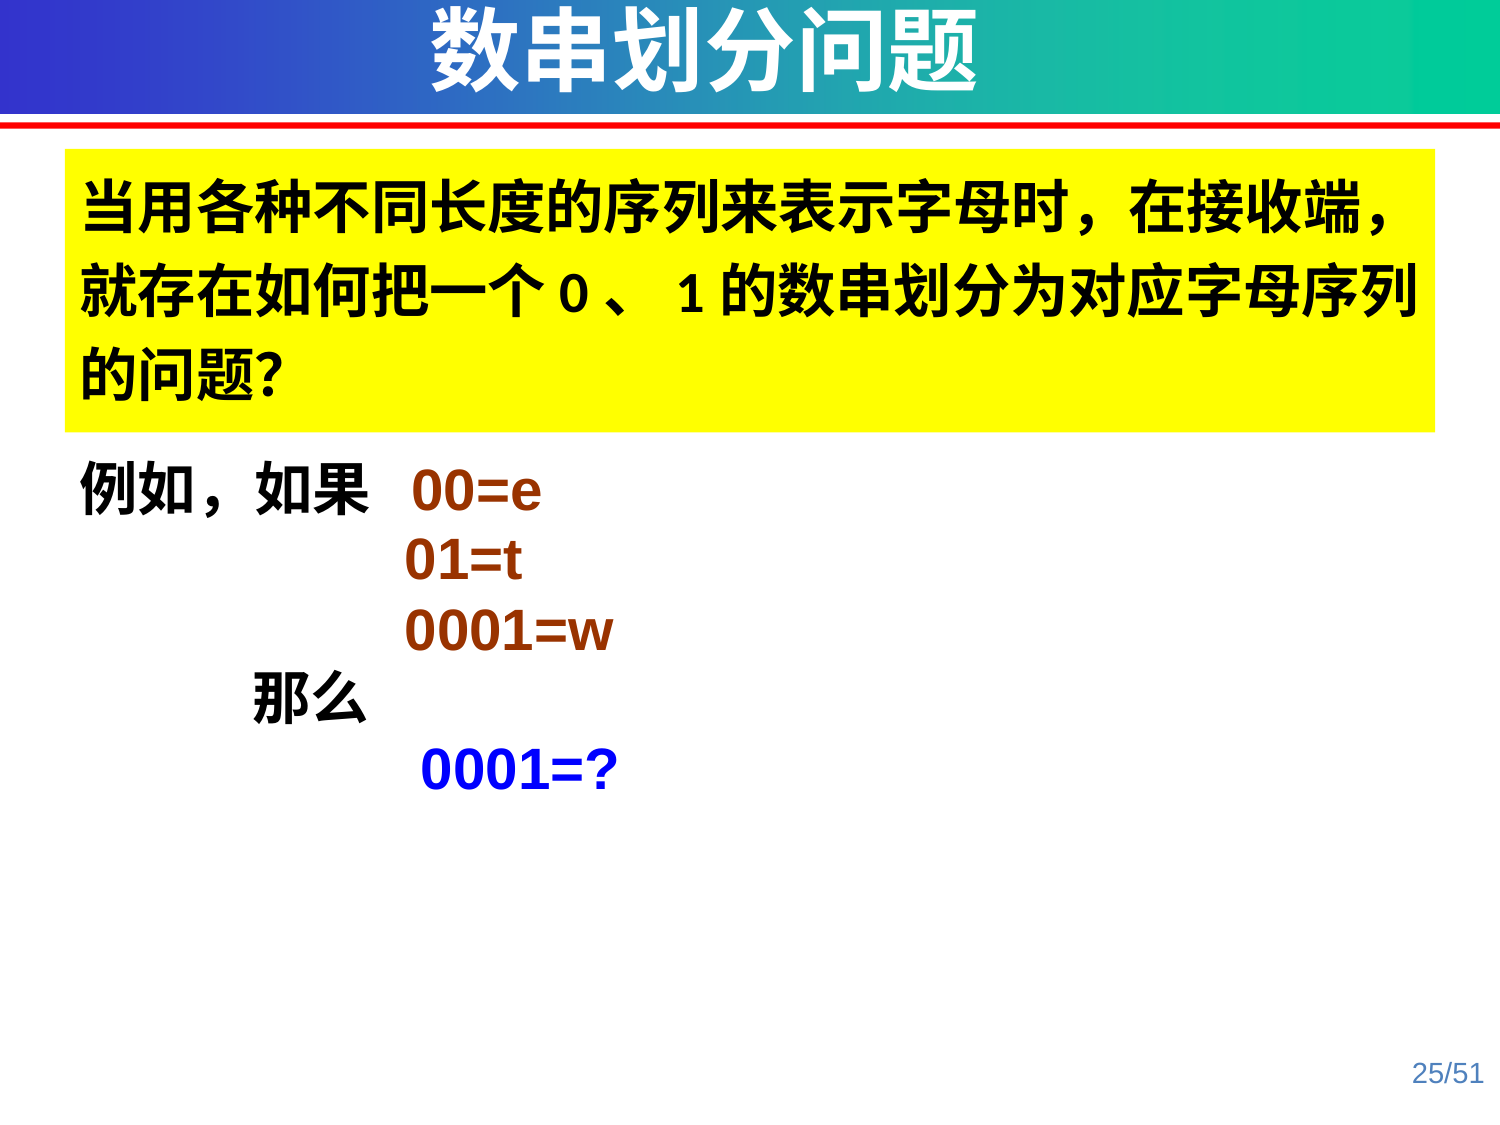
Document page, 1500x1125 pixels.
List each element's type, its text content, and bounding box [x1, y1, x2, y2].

picture [0, 0, 1500, 114]
list 当用各种不同长度的序列来表示字母时，在接收端，就存在如何把一个0、1的数串划分为对应字母序列的问题？ [64, 148, 1436, 433]
slide_number 25/51 [1149, 1046, 1500, 1125]
title 数串划分问题 [29, 0, 1380, 101]
text_box 例如，如果 00=e 01=t 0001=w 那么 0001=? [64, 444, 1341, 879]
